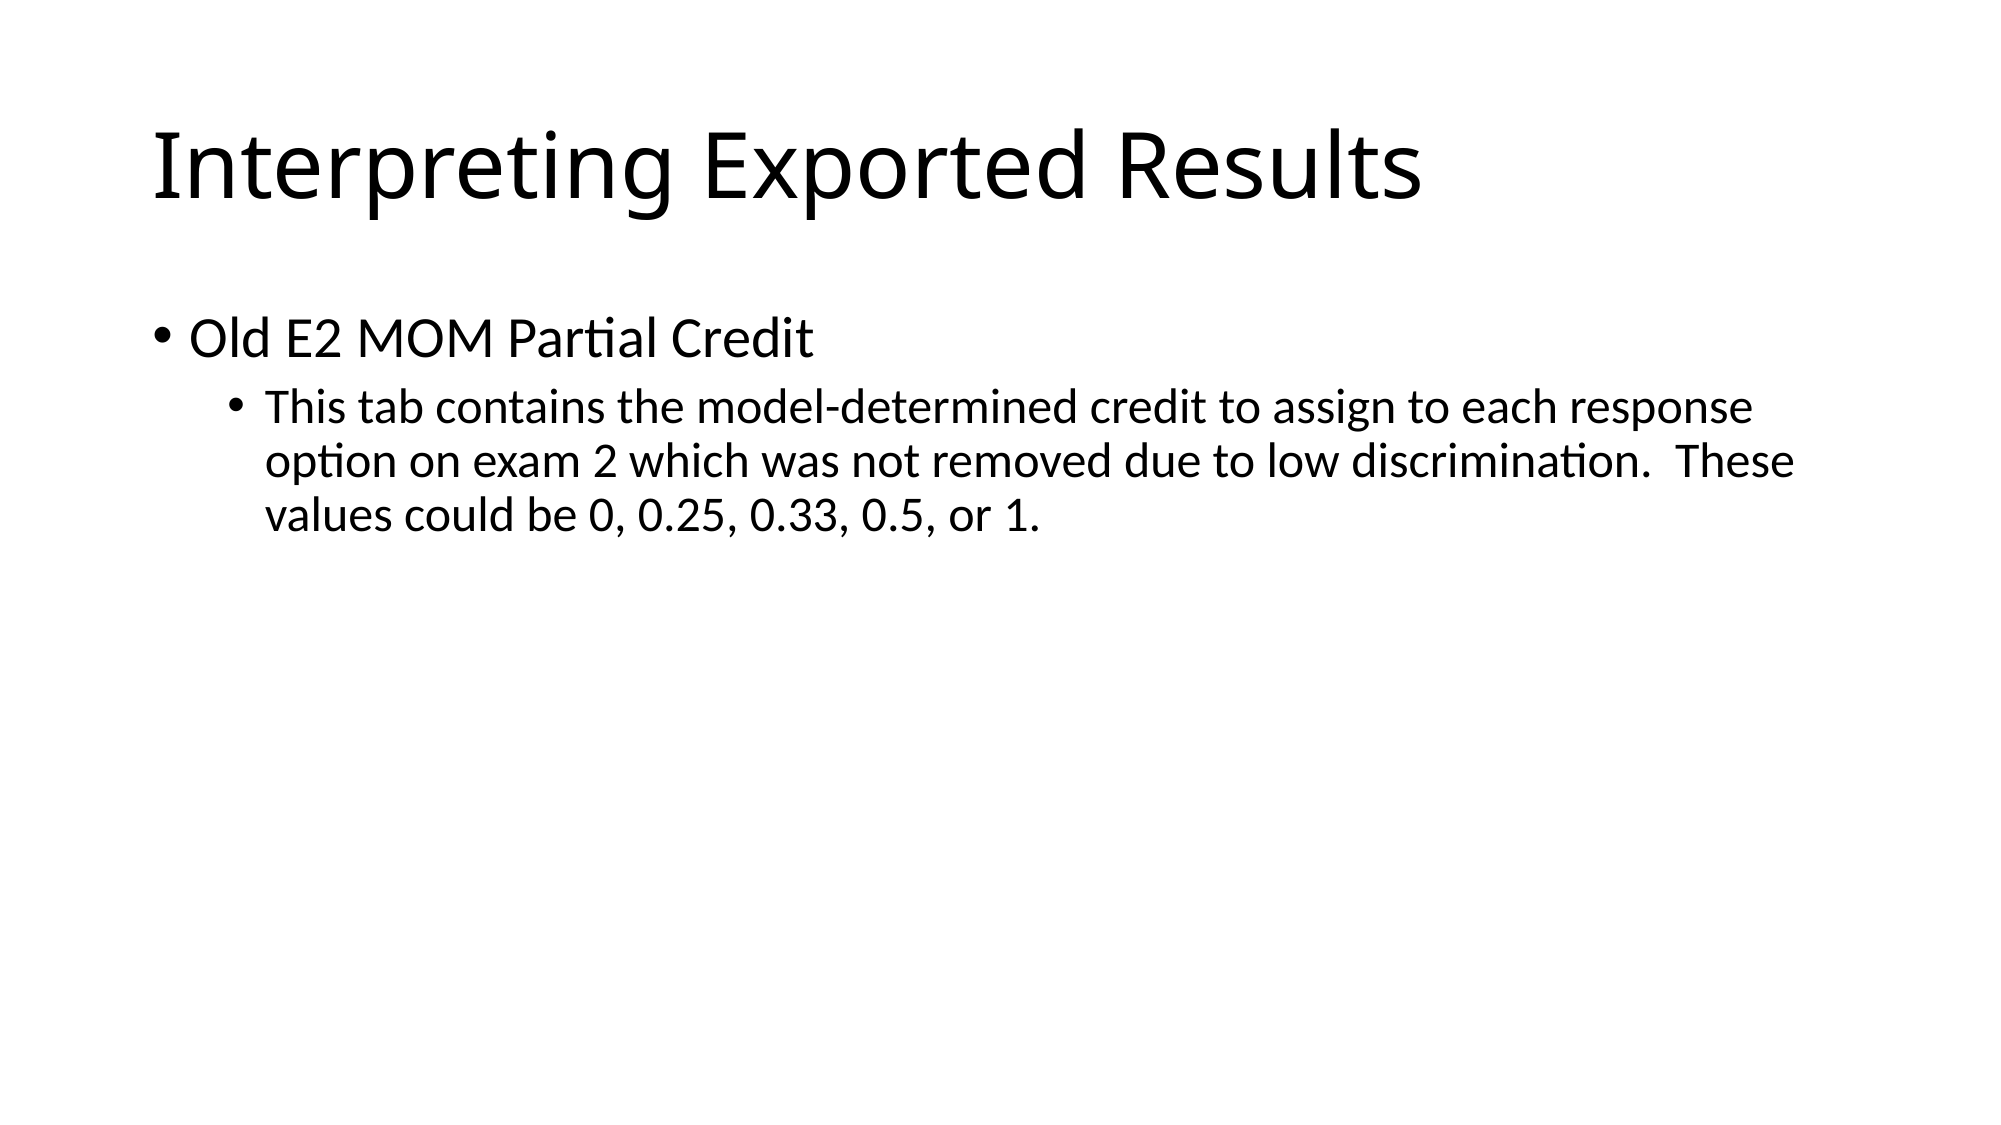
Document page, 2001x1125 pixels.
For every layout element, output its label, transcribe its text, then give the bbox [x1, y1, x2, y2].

list Old E2 MOM Partial Credit This tab contains the model-determined credit to assign to each response option on exam 2 which was not removed due to low discrimination. These values could be 0, 0.25, 0.33, 0.5, or 1. [137, 299, 1863, 1014]
title Interpreting Exported Results [137, 59, 1863, 278]
